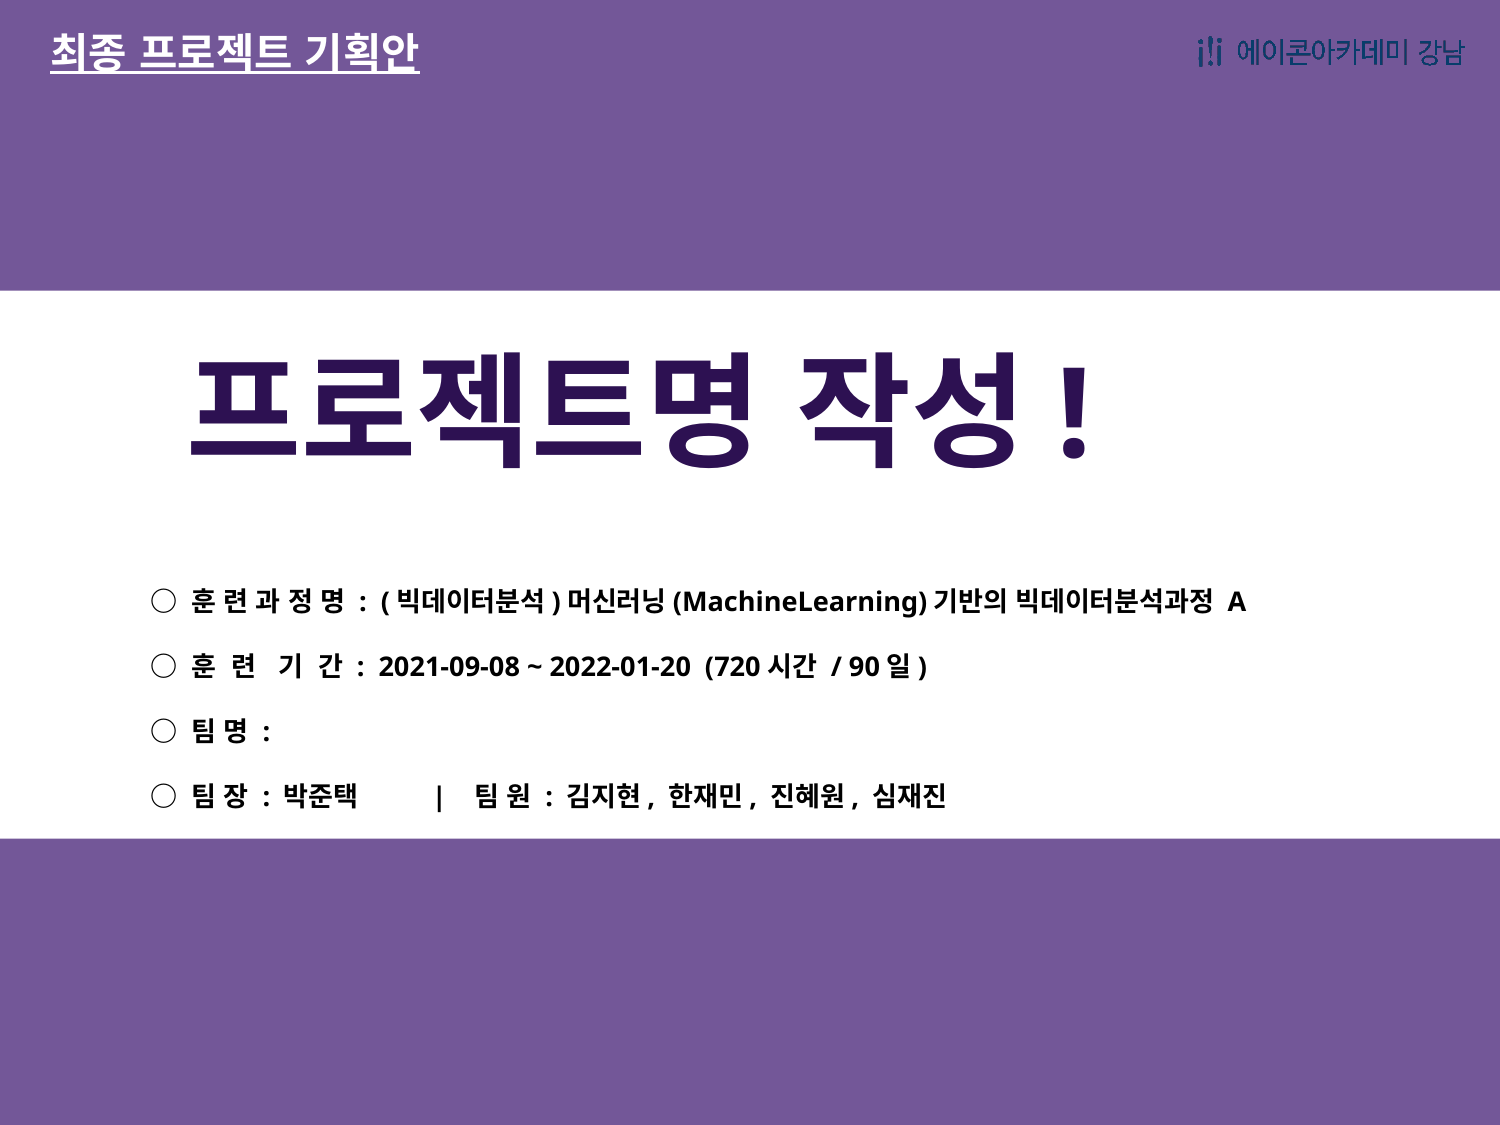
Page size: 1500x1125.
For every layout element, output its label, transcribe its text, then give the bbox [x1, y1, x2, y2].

text_box ○ 훈 련 과 정 명 : (빅데이터분석)머신러닝(MachineLearning)기반의 빅데이터분석과정 A ○ 훈 련 기 간 : 2021-09-08 ~ 2022-01-20 (720시간 / 90일) ○ 팀 명 : ○ 팀 장 : 박준택 | 팀 원 : 김지현, 한재민, 진혜원, 심재진 [135, 544, 1365, 820]
text_box [0, 0, 1500, 293]
text_box 최종 프로젝트 기획안 [35, 19, 436, 84]
text_box 프로젝트명 작성! [171, 324, 1329, 490]
picture [1198, 36, 1465, 67]
text_box [0, 837, 1500, 1125]
